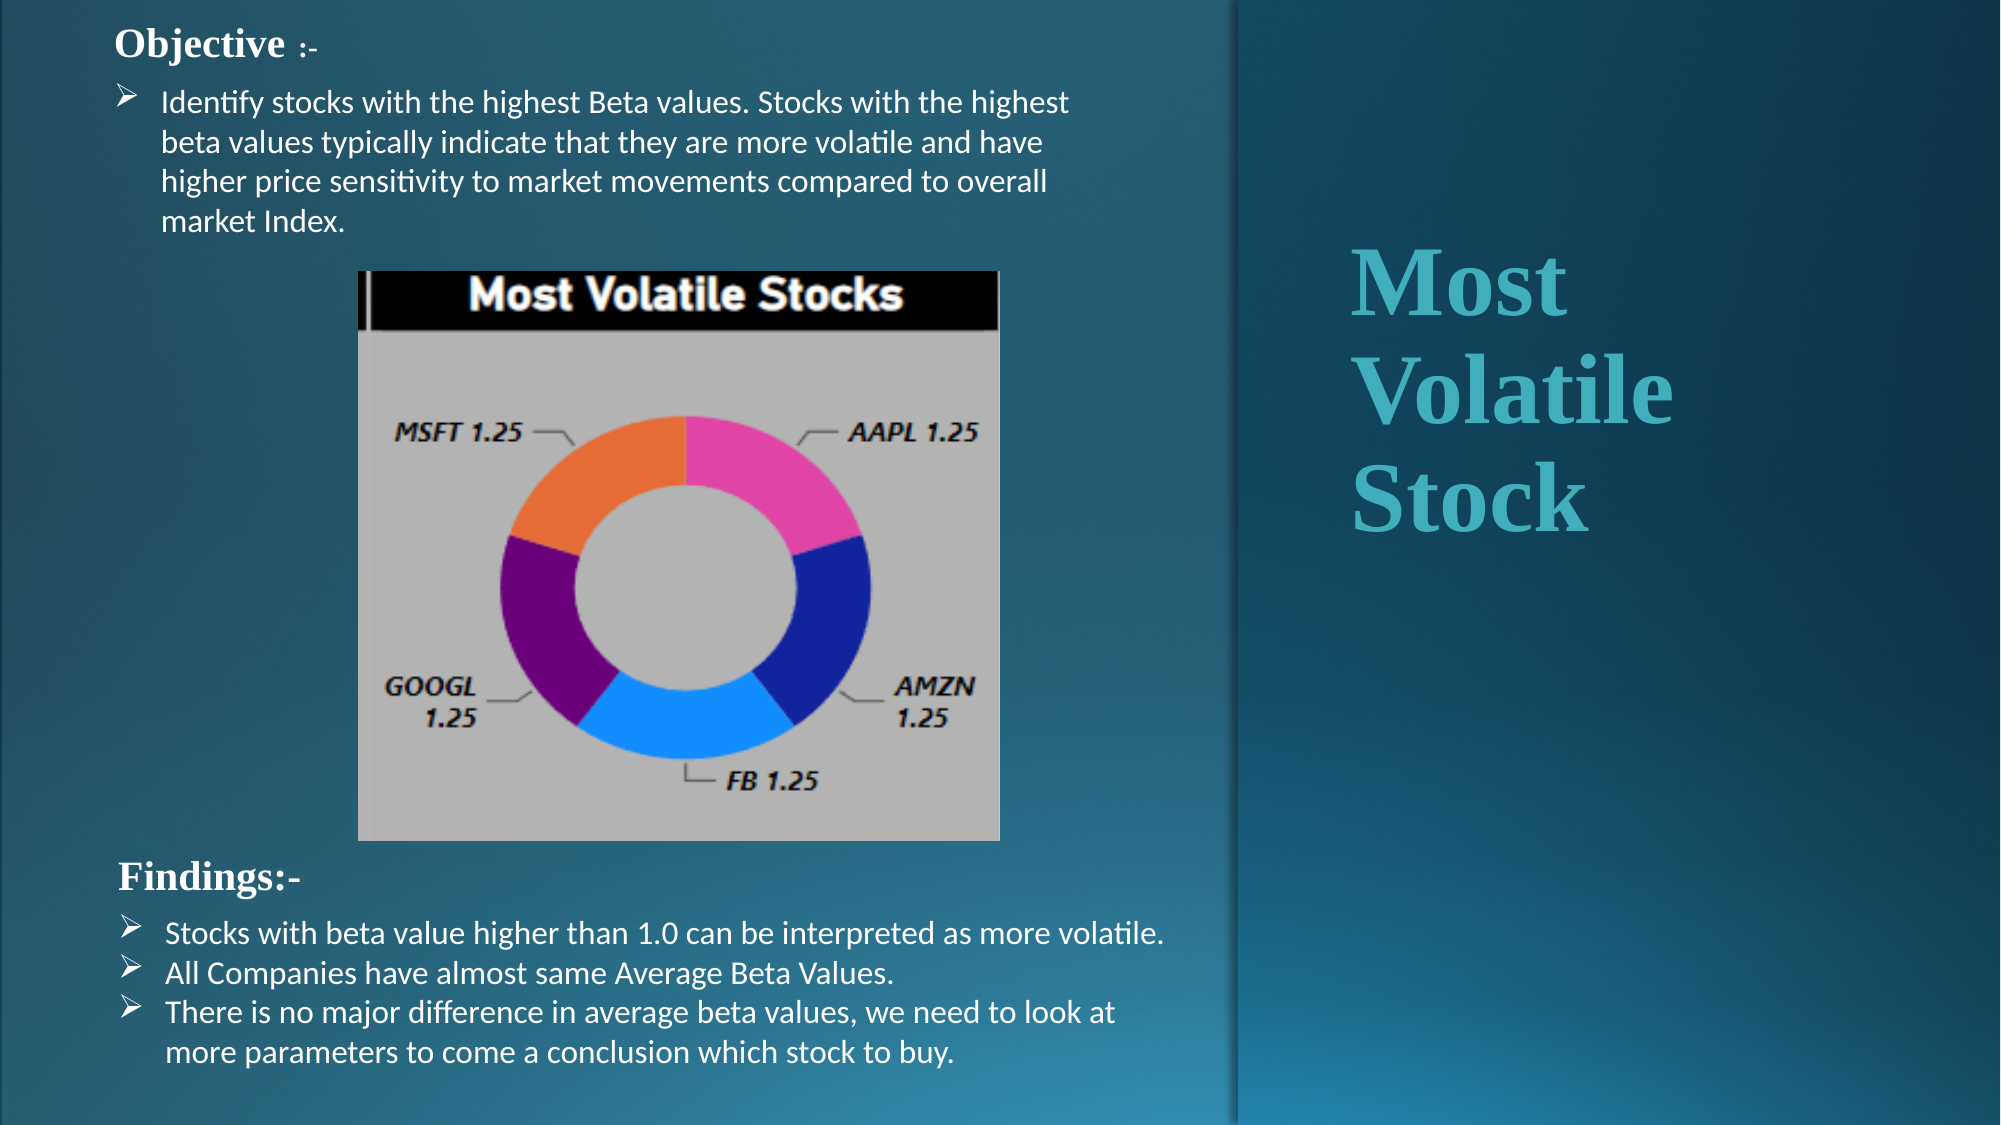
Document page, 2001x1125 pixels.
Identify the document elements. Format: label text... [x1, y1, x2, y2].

picture [358, 271, 1000, 841]
text_box [1237, 0, 2000, 1125]
text_box Most Volatile Stock [1335, 221, 1897, 1014]
text_box [1, 0, 1226, 1125]
text_box Findings:- Stocks with beta value higher than 1.0 can be interpreted as more volatile. All Companies have almost same Average Beta Values. There is no major difference in average beta values, we need to look at more parameters to come a conclusion which stock to buy. [103, 840, 1182, 1098]
text_box Objective :- Identify stocks with the highest Beta values. Stocks with the highest beta values typically indicate that they are more volatile and have higher price sensitivity to market movements compared to overall market Index. [99, 0, 1135, 327]
